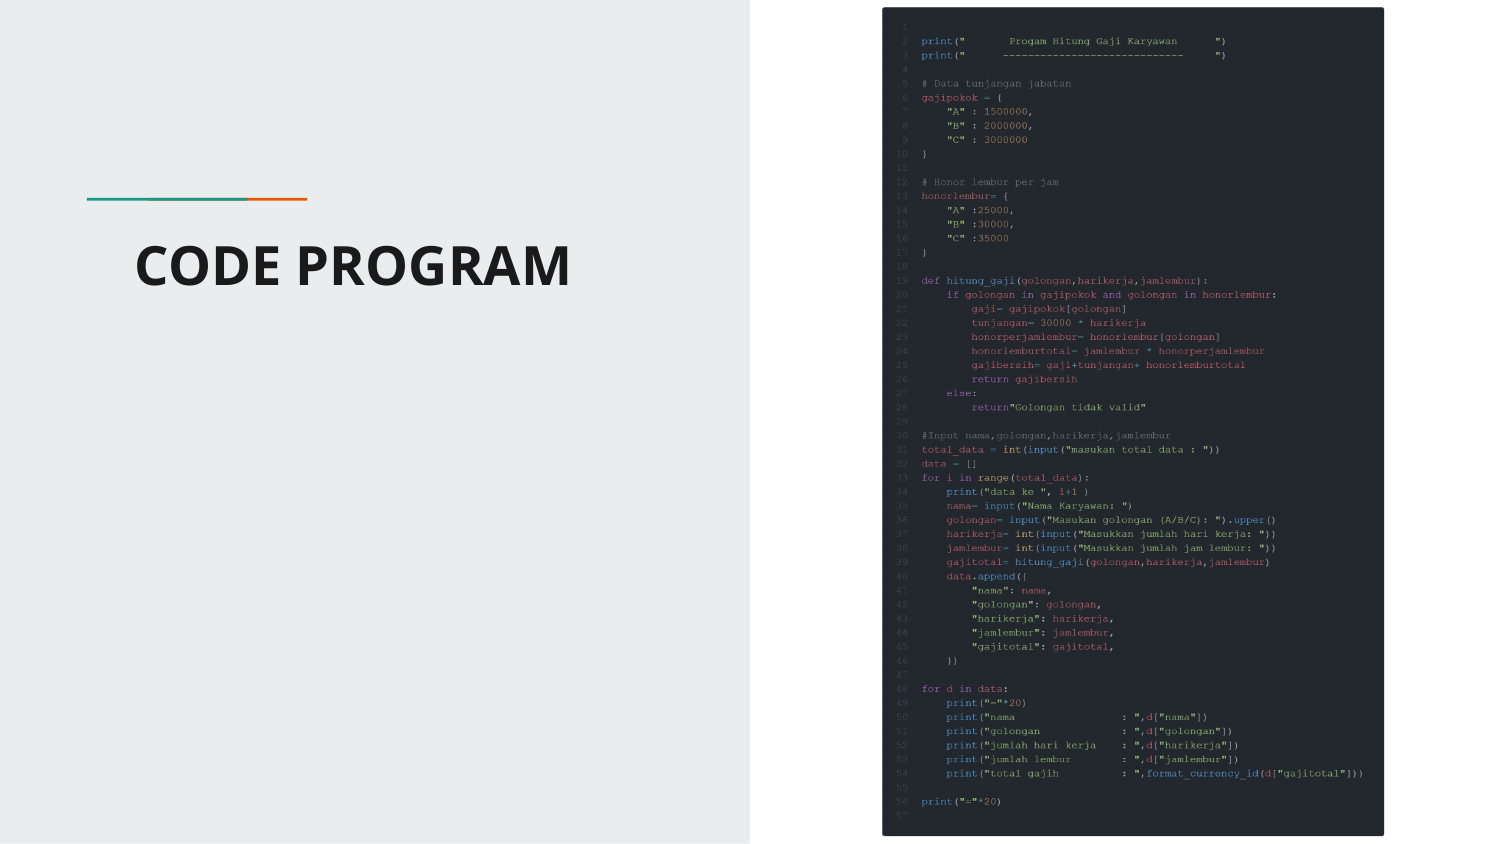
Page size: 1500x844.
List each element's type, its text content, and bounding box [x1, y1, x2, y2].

title CODE PROGRAM [119, 216, 662, 494]
picture [853, 0, 1413, 844]
